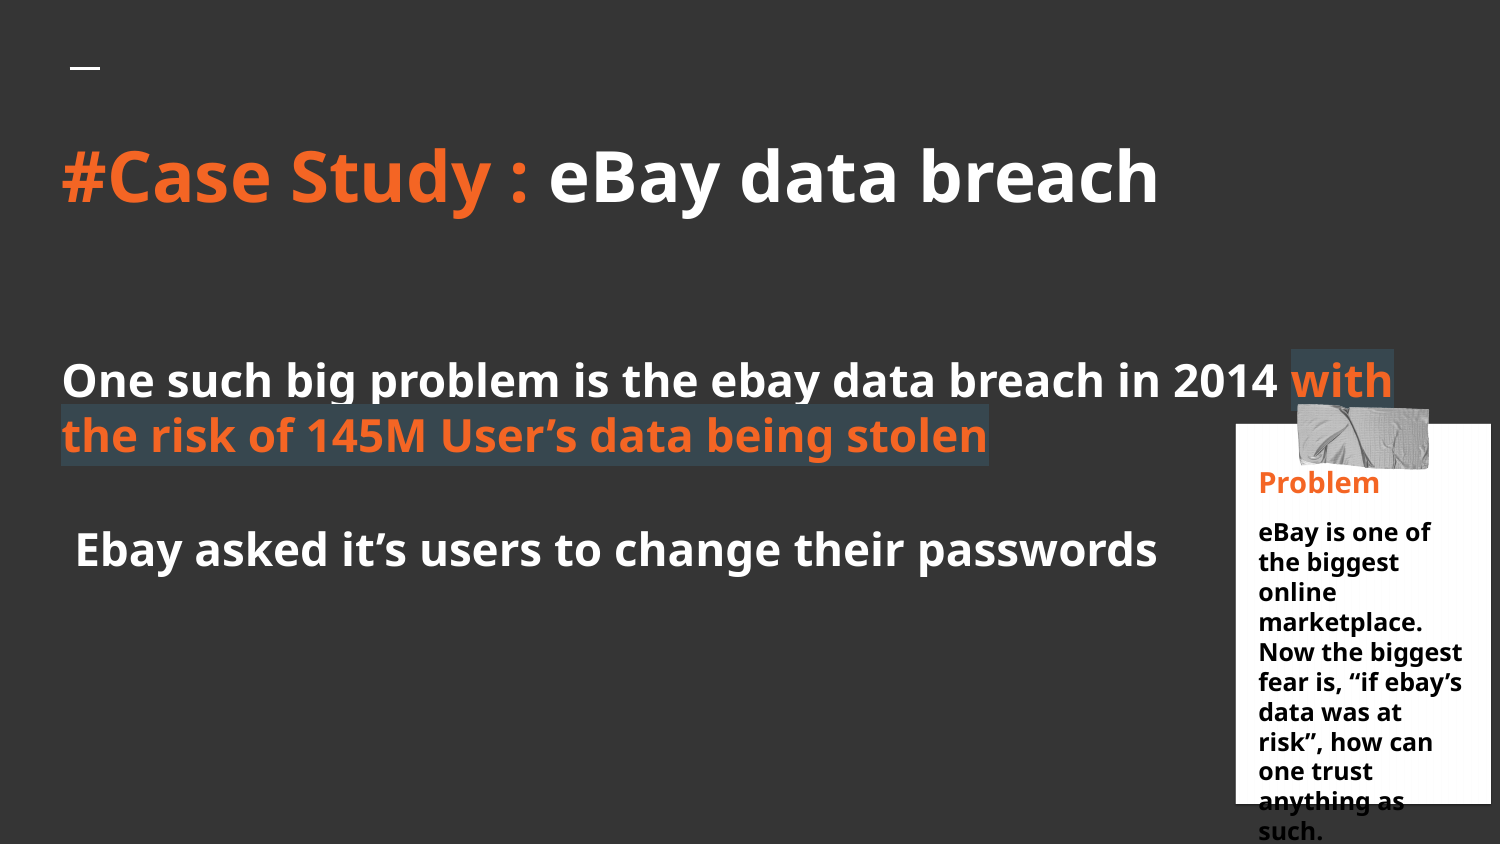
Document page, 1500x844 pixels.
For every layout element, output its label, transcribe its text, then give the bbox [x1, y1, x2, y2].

title #Case Study : eBay data breach One such big problem is the ebay data breach in 2014 with the risk of 145M User’s data being stolen Ebay asked it’s users to change their passwords [46, 116, 1463, 746]
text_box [1225, 402, 1500, 819]
